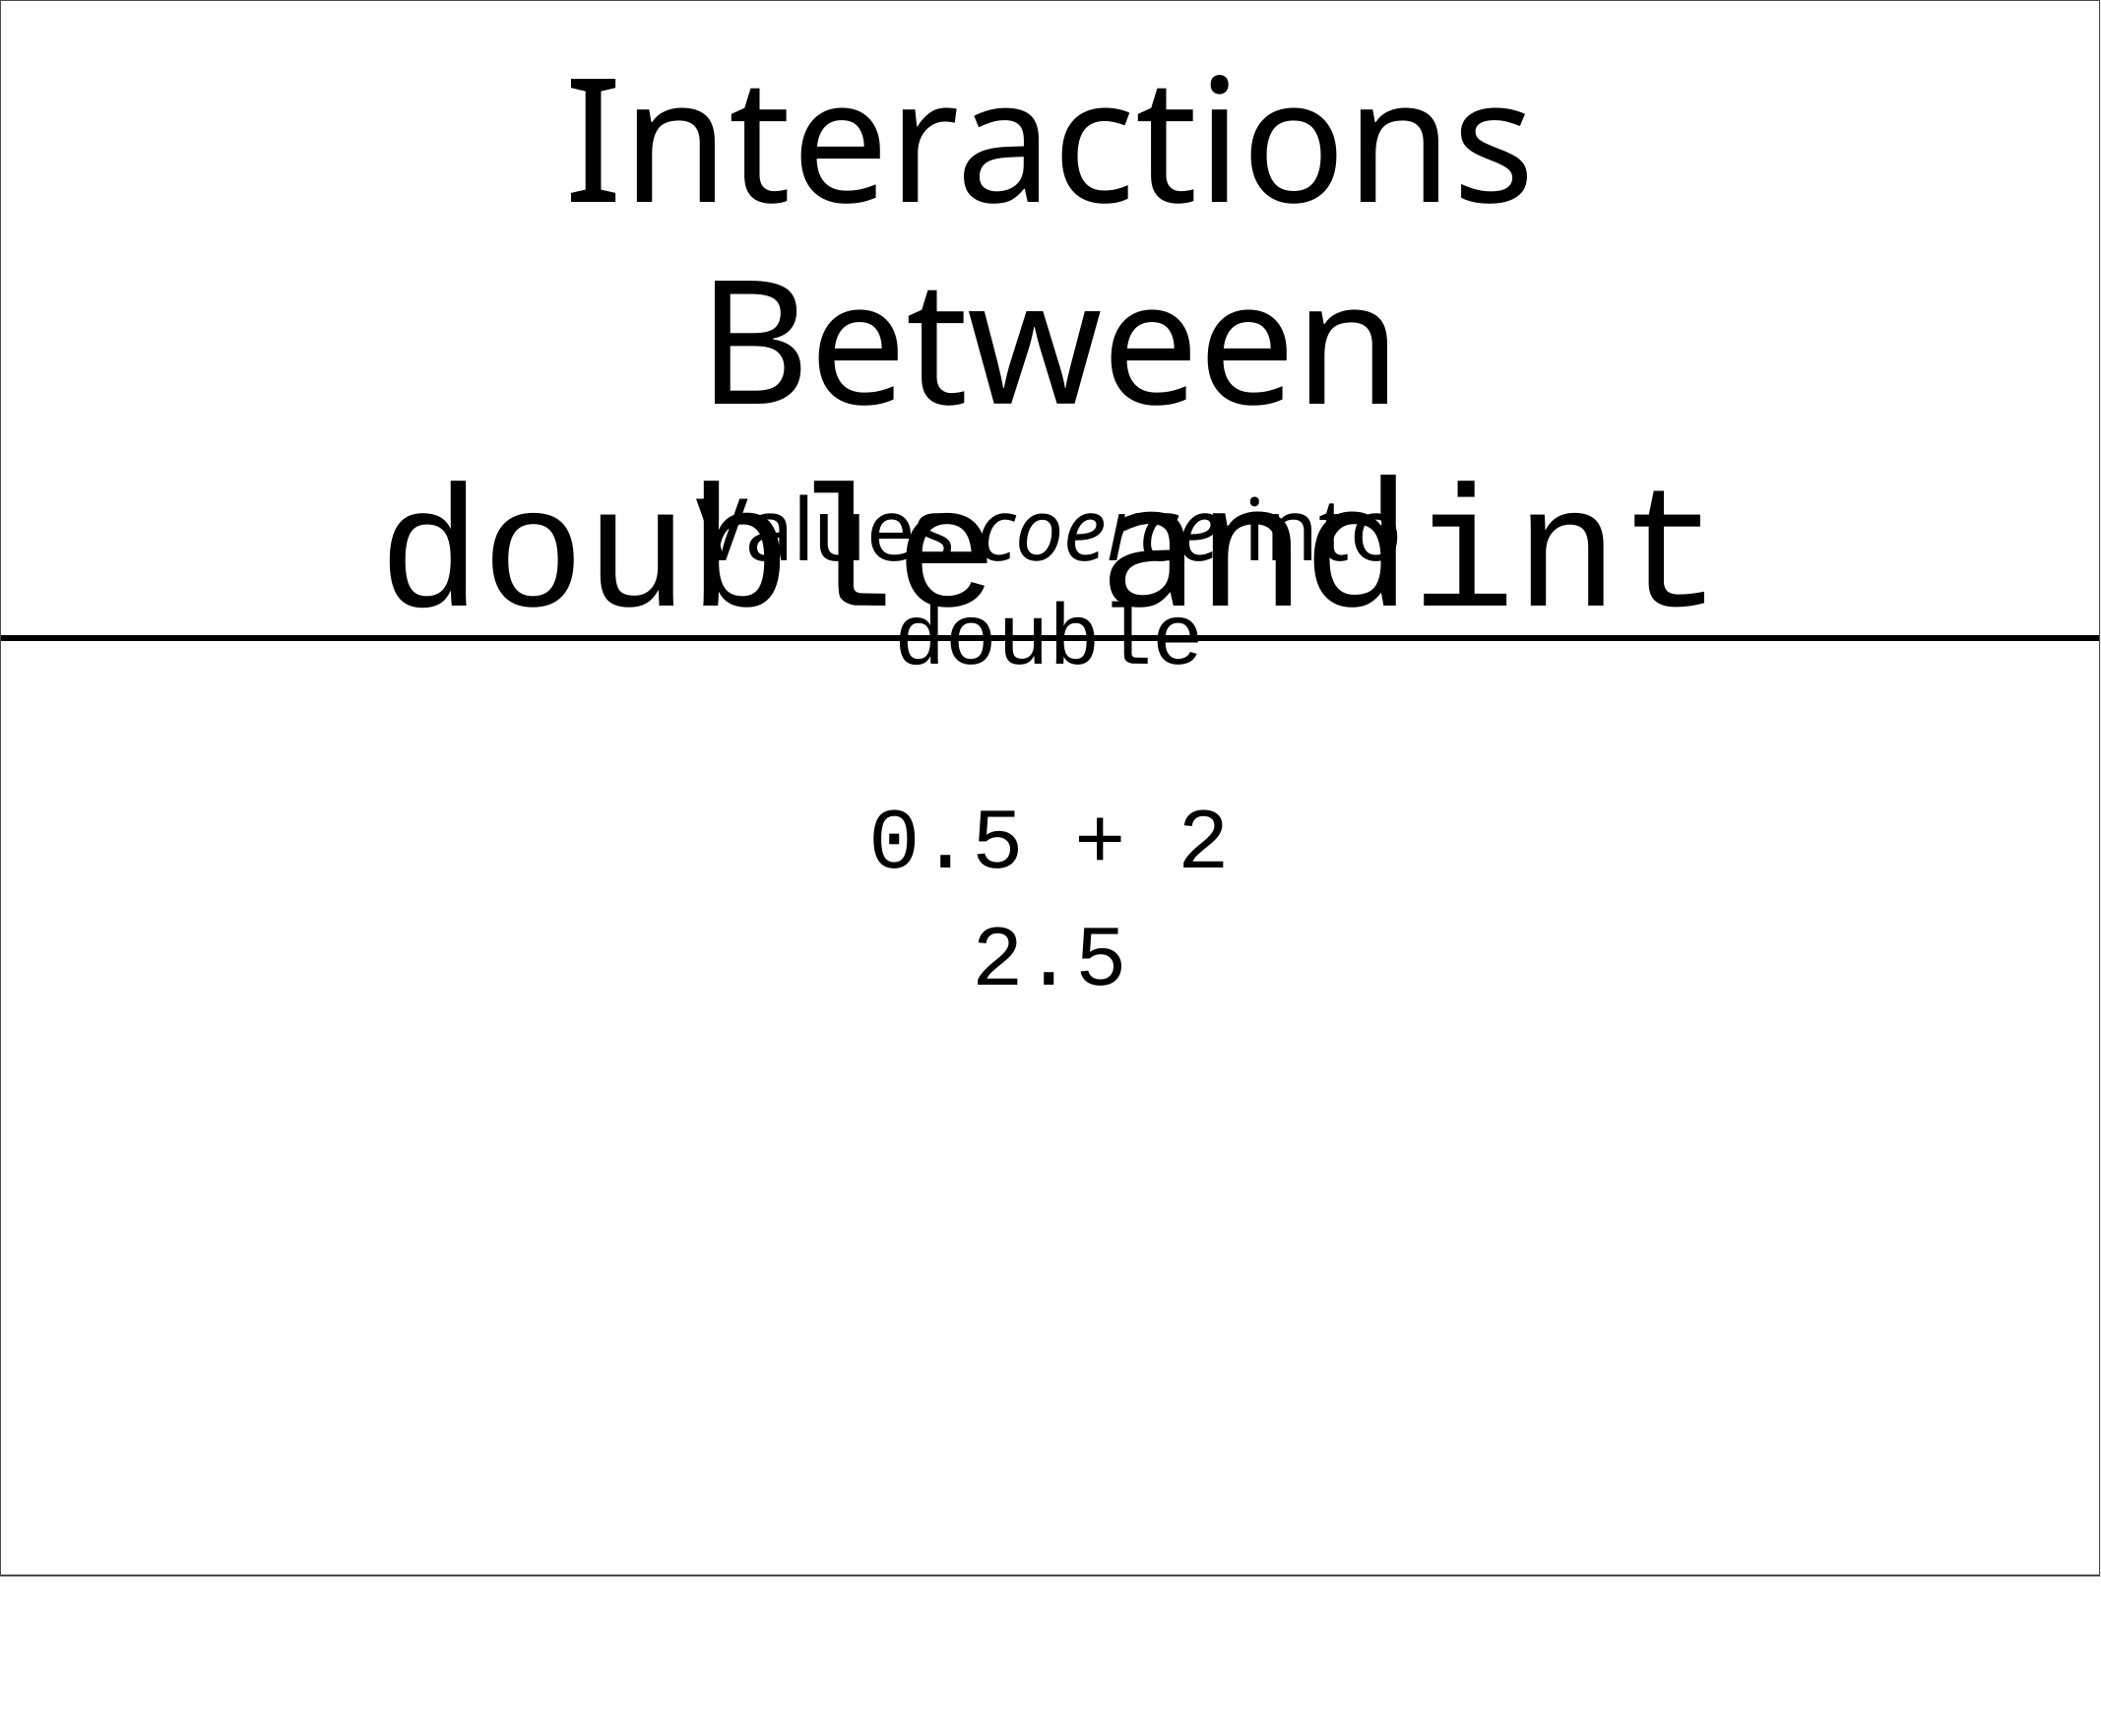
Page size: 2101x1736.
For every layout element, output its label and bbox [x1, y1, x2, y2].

text_box [0, 0, 2101, 1575]
